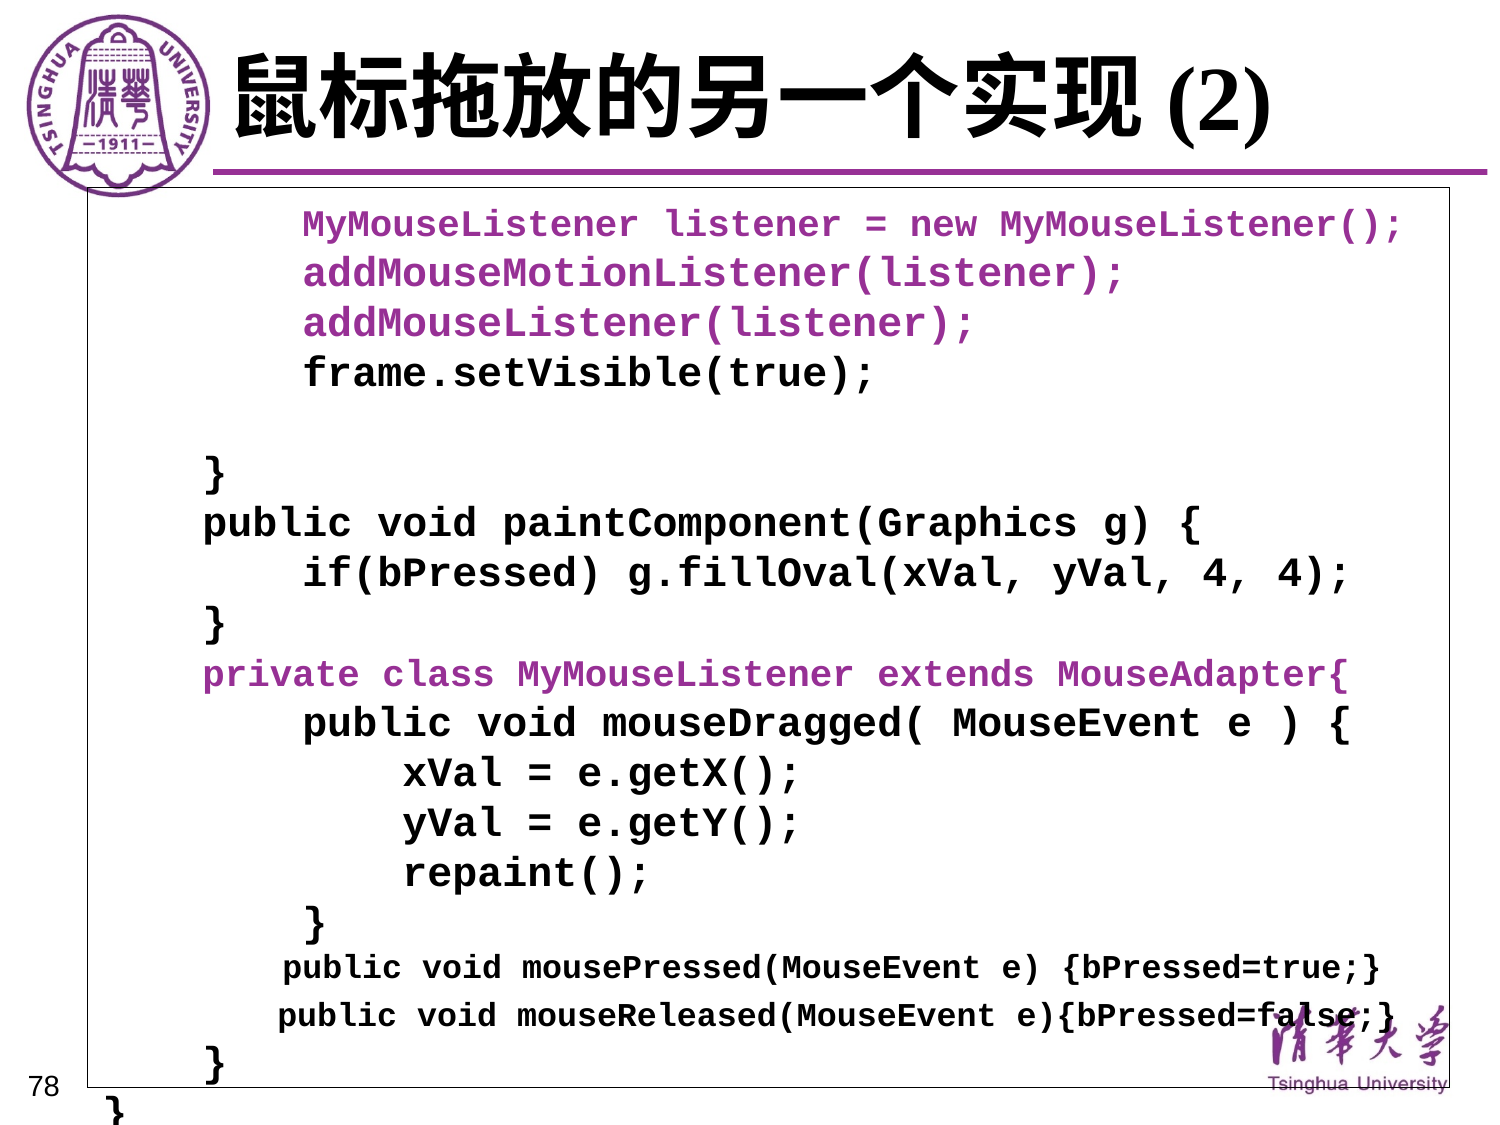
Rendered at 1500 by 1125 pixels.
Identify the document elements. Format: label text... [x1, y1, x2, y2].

text_box MyMouseListener listener = new MyMouseListener(); addMouseMotionListener(listener); addMouseListener(listener); frame.setVisible(true); } public void paintComponent(Graphics g) { if(bPressed) g.fillOval(xVal, yVal, 4, 4); } private class MyMouseListener extends MouseAdapter{ public void mouseDragged( MouseEvent e ) { xVal = e.getX(); yVal = e.getY(); repaint(); } public void mousePressed(MouseEvent e) {bPressed=true;} public void mouseReleased(MouseEvent e){bPressed=false;} } } [87, 187, 1450, 1088]
picture [1262, 999, 1454, 1101]
picture [24, 151, 213, 200]
footer 78 [12, 1059, 176, 1125]
title 鼠标拖放的另一个实现(2) [24, 37, 1476, 151]
picture [24, 12, 213, 37]
